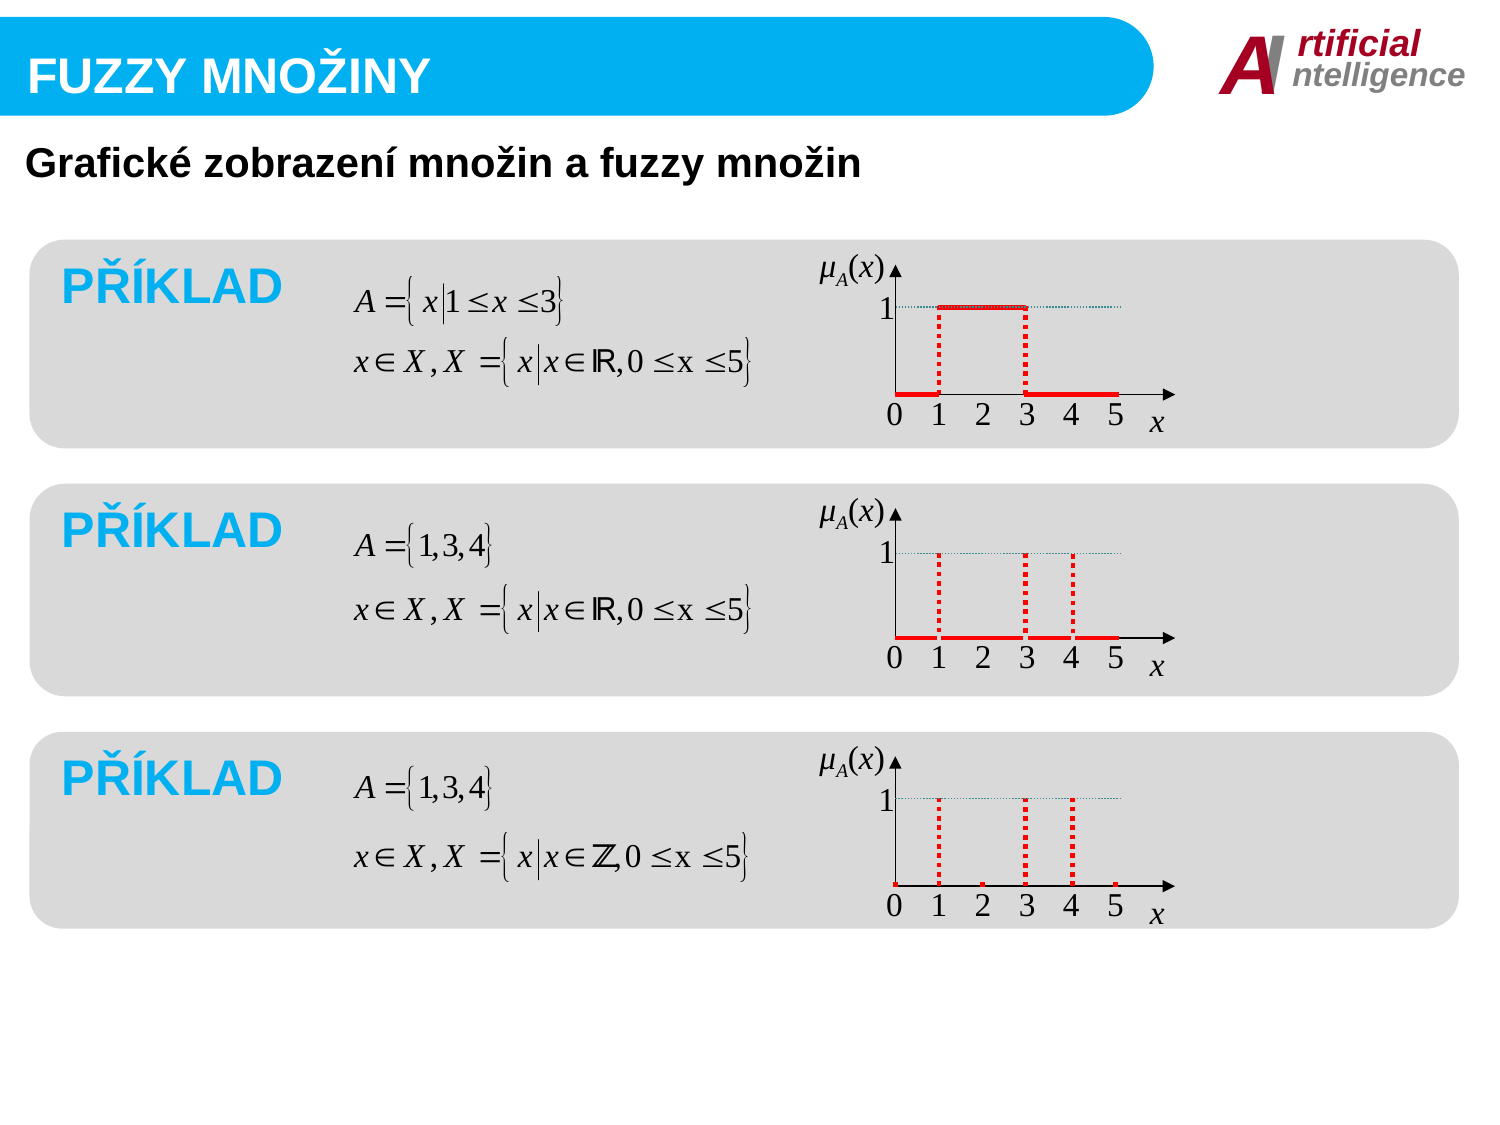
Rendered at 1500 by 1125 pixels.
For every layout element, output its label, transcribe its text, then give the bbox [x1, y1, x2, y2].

text_box Fuzzy množiny [12, 36, 447, 111]
text_box 1 [878, 532, 891, 568]
text_box 0 1 2 3 4 5 [886, 637, 1144, 673]
text_box Fuzzy doplněk [1026, 800, 1072, 808]
text_box 0 1 2 3 4 5 [886, 394, 1144, 430]
text_box Fuzzy doplněk [1074, 800, 1114, 809]
text_box 0 [892, 885, 1144, 893]
text_box definiční obor [1074, 554, 1115, 563]
text_box PŘÍKLAD [47, 737, 313, 813]
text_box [348, 765, 504, 816]
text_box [348, 522, 504, 574]
text_box [902, 308, 938, 317]
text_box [896, 308, 902, 316]
text_box 1 [878, 780, 891, 816]
text_box Grafické zobrazení množin a fuzzy množin [10, 128, 890, 193]
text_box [348, 584, 762, 639]
text_box 0 [896, 799, 901, 808]
text_box [892, 637, 1144, 647]
text_box x [1149, 894, 1173, 929]
text_box [1026, 308, 1115, 316]
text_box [348, 276, 573, 332]
text_box PŘÍKLAD [47, 245, 313, 321]
text_box [940, 312, 1024, 317]
text_box [29, 483, 1459, 697]
text_box 1 [878, 288, 891, 324]
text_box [348, 832, 758, 887]
text_box x [1150, 401, 1173, 437]
text_box [29, 239, 1459, 449]
text_box μA(x) [819, 741, 905, 777]
text_box μA(x) [819, 249, 905, 285]
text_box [1219, 10, 1483, 113]
text_box 0 1 2 3 4 5 [886, 885, 1144, 921]
text_box μA(x) [819, 493, 905, 529]
text_box definiční obor [1026, 554, 1072, 563]
text_box definiční obor [940, 554, 1025, 563]
text_box definiční obor [345, 525, 506, 584]
text_box Fuzzy doplněk [940, 800, 1024, 810]
text_box stupeň příslušnosti určen pomocí tzv. fuzzy negace [893, 394, 1144, 402]
text_box [896, 554, 902, 563]
text_box [29, 731, 1459, 929]
text_box [0, 19, 1152, 114]
text_box Fuzzy doplněk [901, 800, 938, 810]
text_box PŘÍKLAD [47, 489, 313, 565]
text_box x [1150, 645, 1173, 681]
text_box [348, 337, 762, 392]
text_box definiční obor [902, 554, 938, 565]
